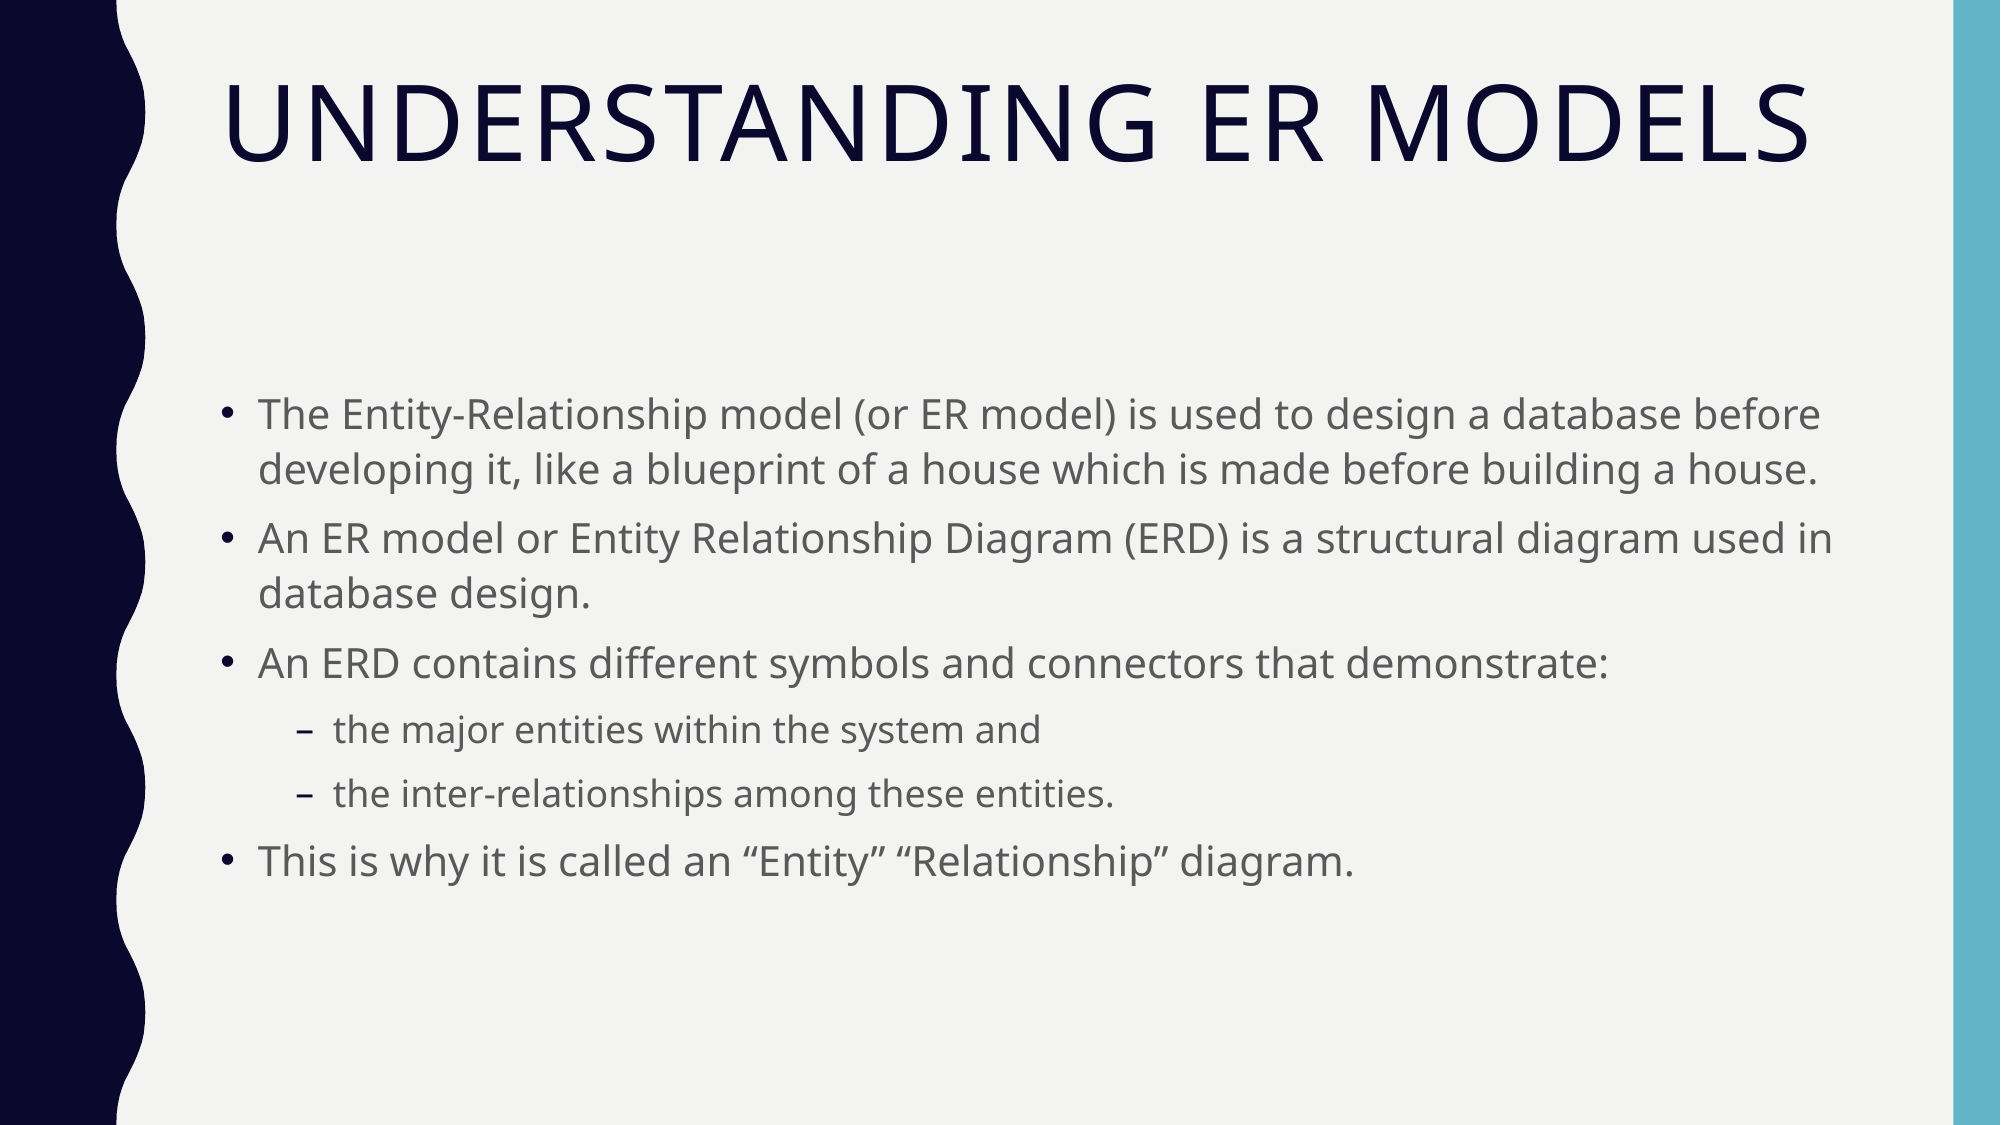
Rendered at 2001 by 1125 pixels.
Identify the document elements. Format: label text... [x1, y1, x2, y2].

list The Entity-Relationship model (or ER model) is used to design a database before developing it, like a blueprint of a house which is made before building a house. An ER model or Entity Relationship Diagram (ERD) is a structural diagram used in database design. An ERD contains different symbols and connectors that demonstrate: the major entities within the system and the inter-relationships among these entities. This is why it is called an “Entity” “Relationship” diagram. [205, 375, 1875, 965]
title Understanding ER models [205, 62, 1875, 308]
